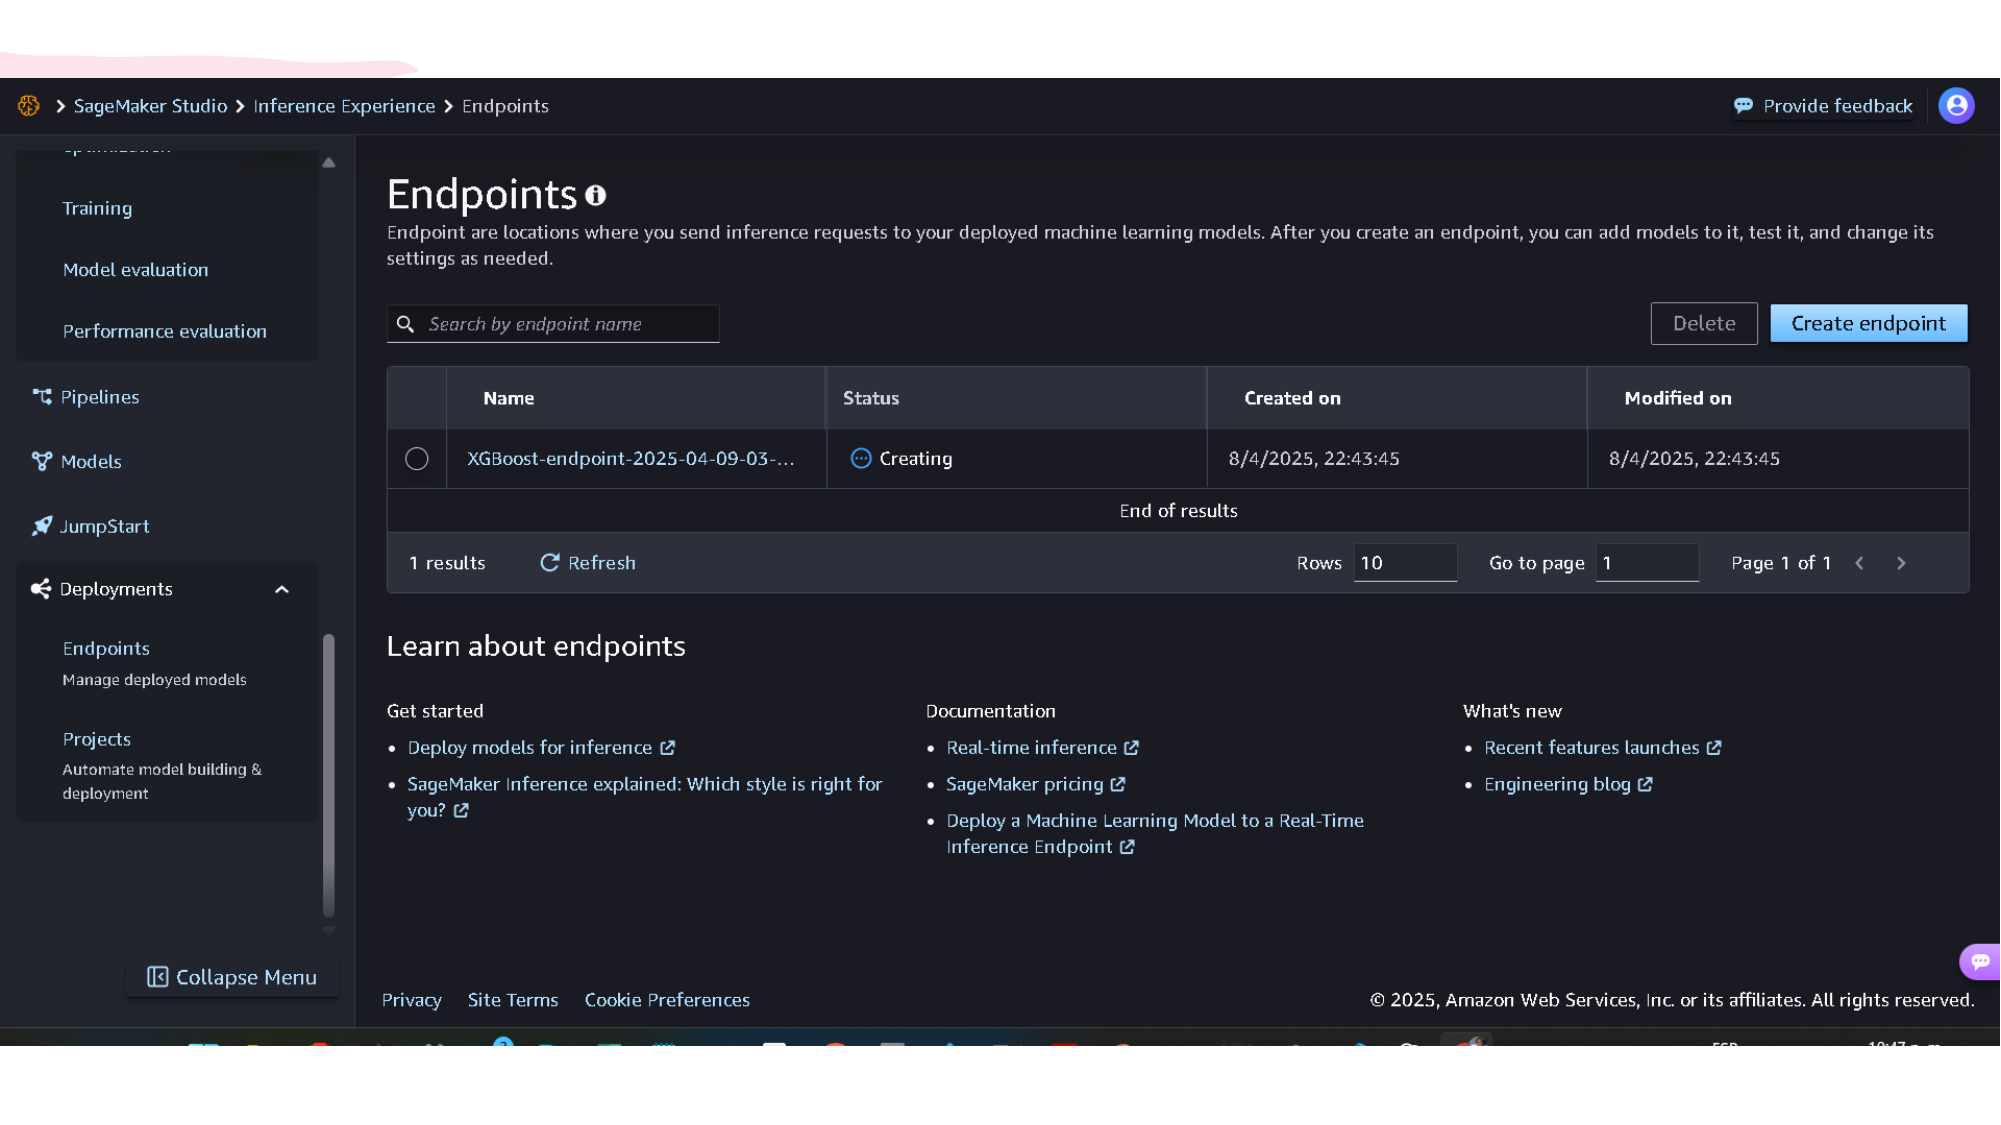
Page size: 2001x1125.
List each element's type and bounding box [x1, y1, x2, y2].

picture [0, 78, 2000, 1047]
